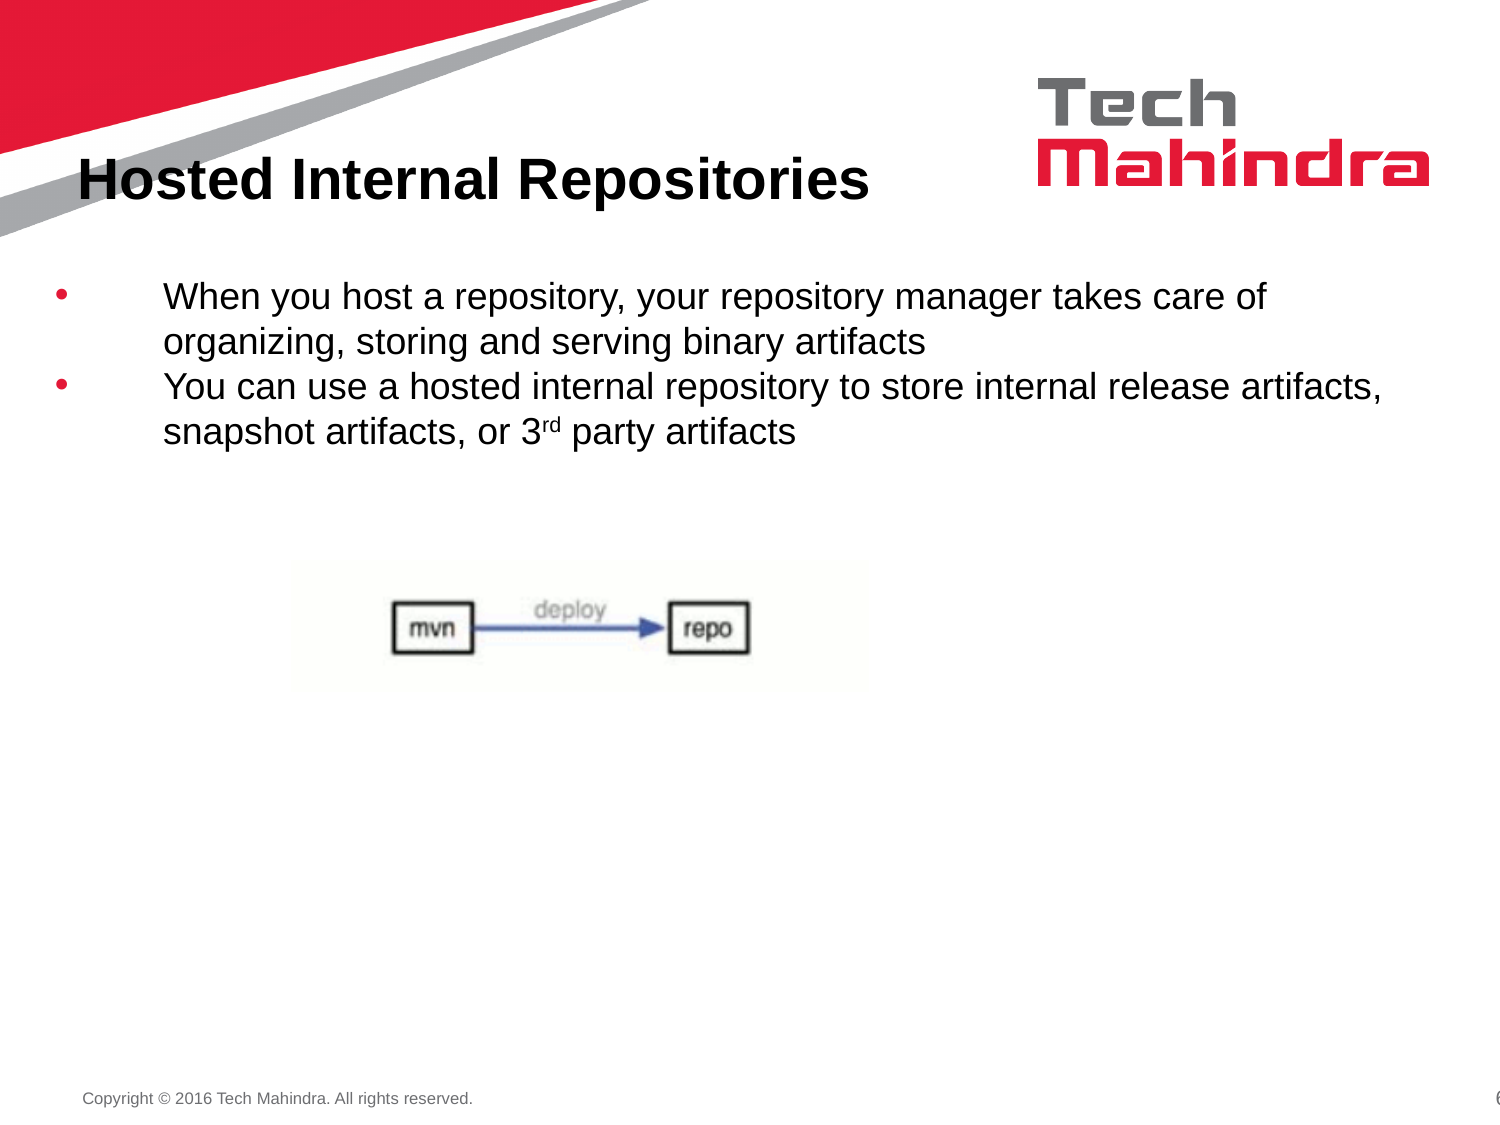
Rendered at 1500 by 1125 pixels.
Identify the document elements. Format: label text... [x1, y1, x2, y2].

text_box When you host a repository, your repository manager takes care of organizing, storing and serving binary artifacts You can use a hosted internal repository to store internal release artifacts, snapshot artifacts, or 3rd party artifacts [53, 272, 1416, 453]
picture [0, 0, 652, 237]
title Hosted Internal Repositories [77, 140, 1437, 213]
picture [1038, 78, 1429, 140]
picture [291, 560, 869, 692]
